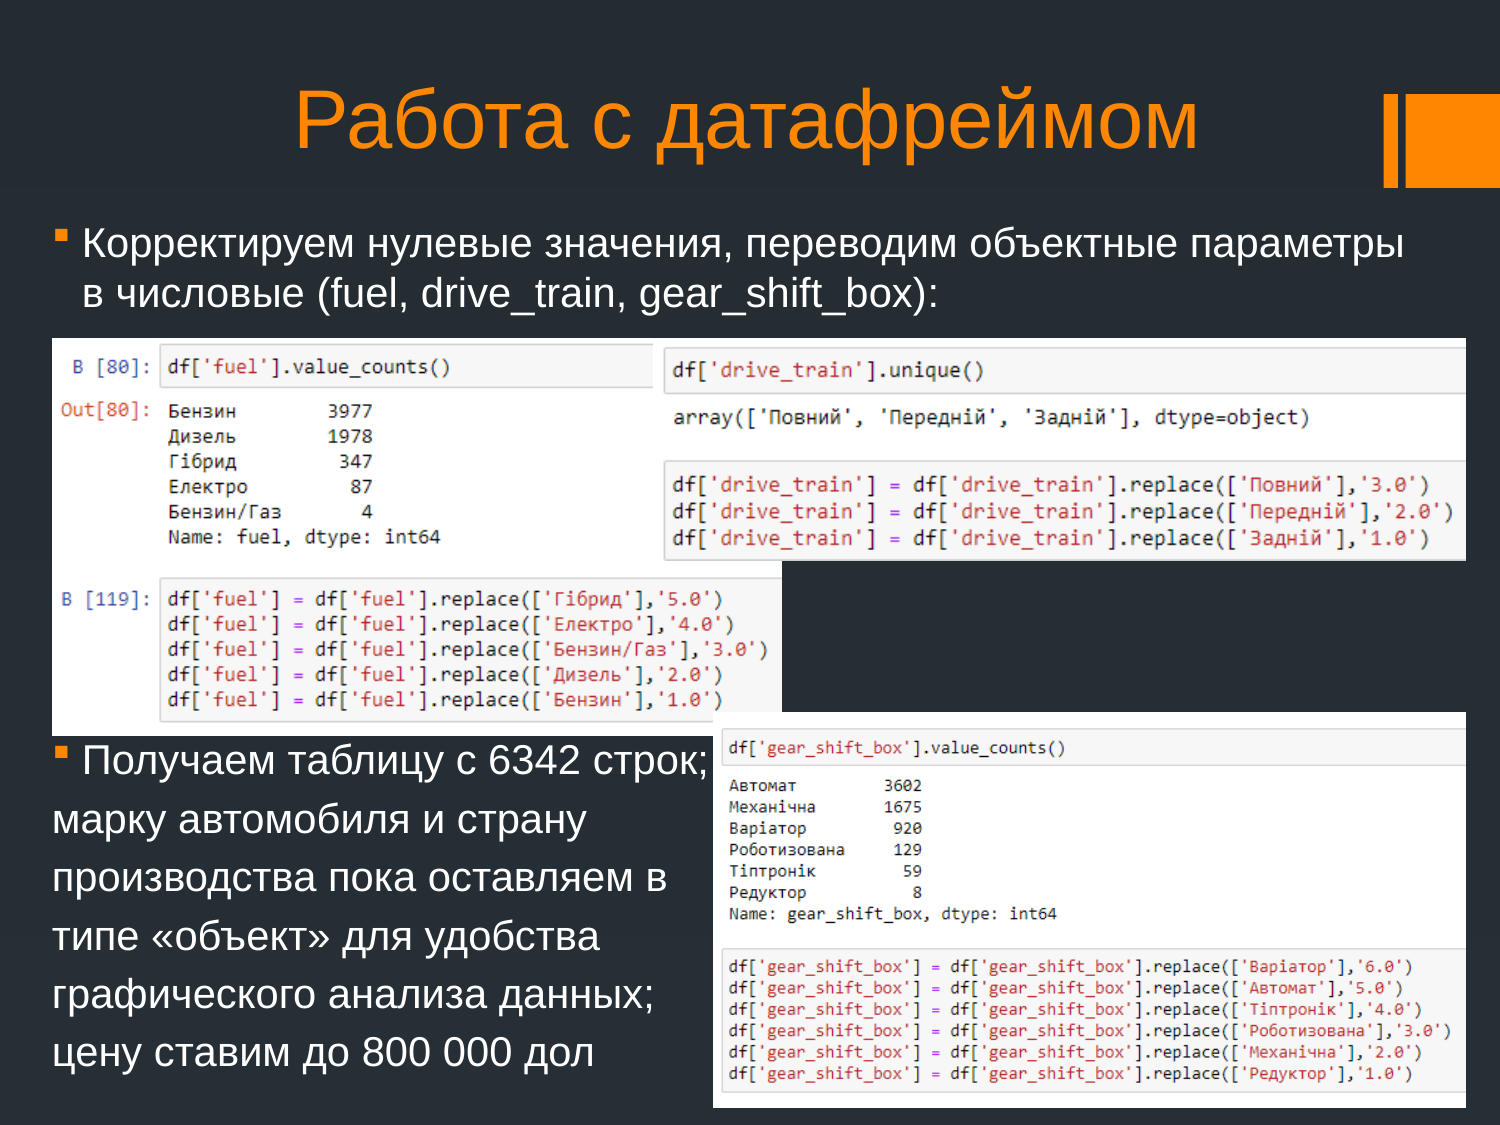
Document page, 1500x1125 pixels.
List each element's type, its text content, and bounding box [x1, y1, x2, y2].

picture [51, 338, 1467, 1108]
title Работа с датафреймом [147, 19, 1348, 173]
list Корректируем нулевые значения, переводим объектные параметры в числовые (fuel, drive_train, gear_shift_box): Получаем таблицу с 6342 строк; марку автомобиля и страну производства пока оставляем в типе «объект» для удобства графического анализа данных; цену ставим до 800 000 дол [29, 208, 1447, 1112]
